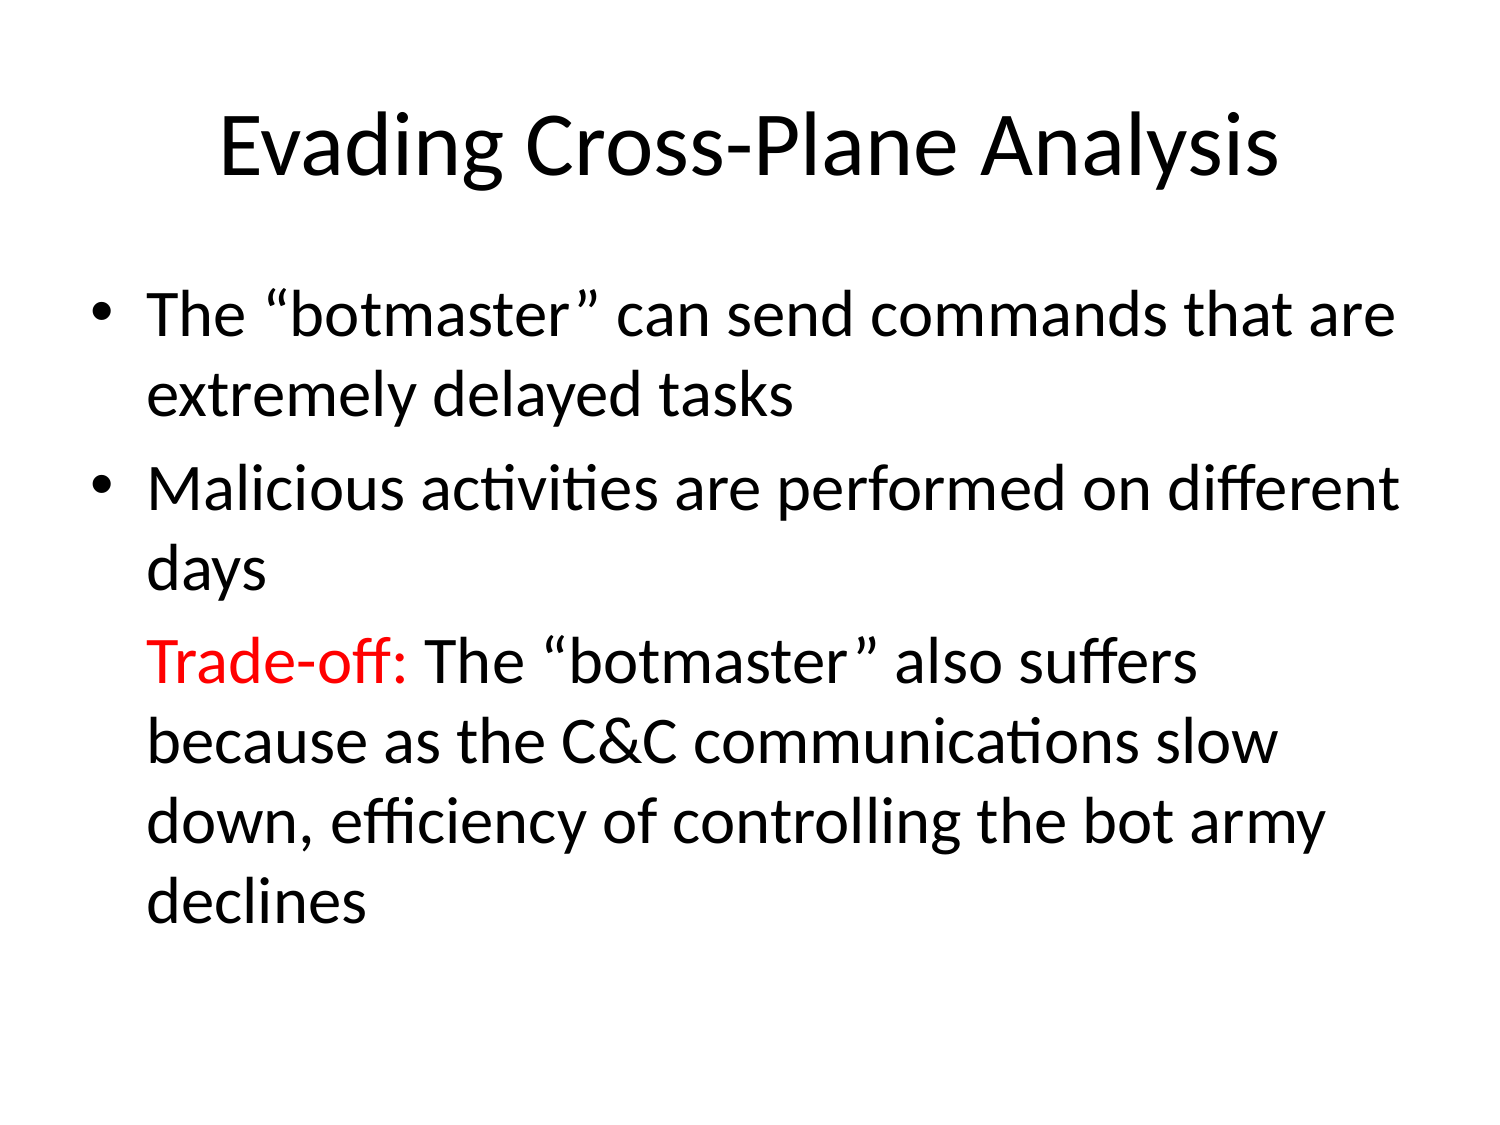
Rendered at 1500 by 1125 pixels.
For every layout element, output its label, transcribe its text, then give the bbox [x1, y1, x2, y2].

title Evading Cross-Plane Analysis [75, 45, 1425, 233]
list The “botmaster” can send commands that are extremely delayed tasks Malicious activities are performed on different days Trade-off: The “botmaster” also suffers because as the C&C communications slow down, efficiency of controlling the bot army declines [75, 262, 1425, 1005]
